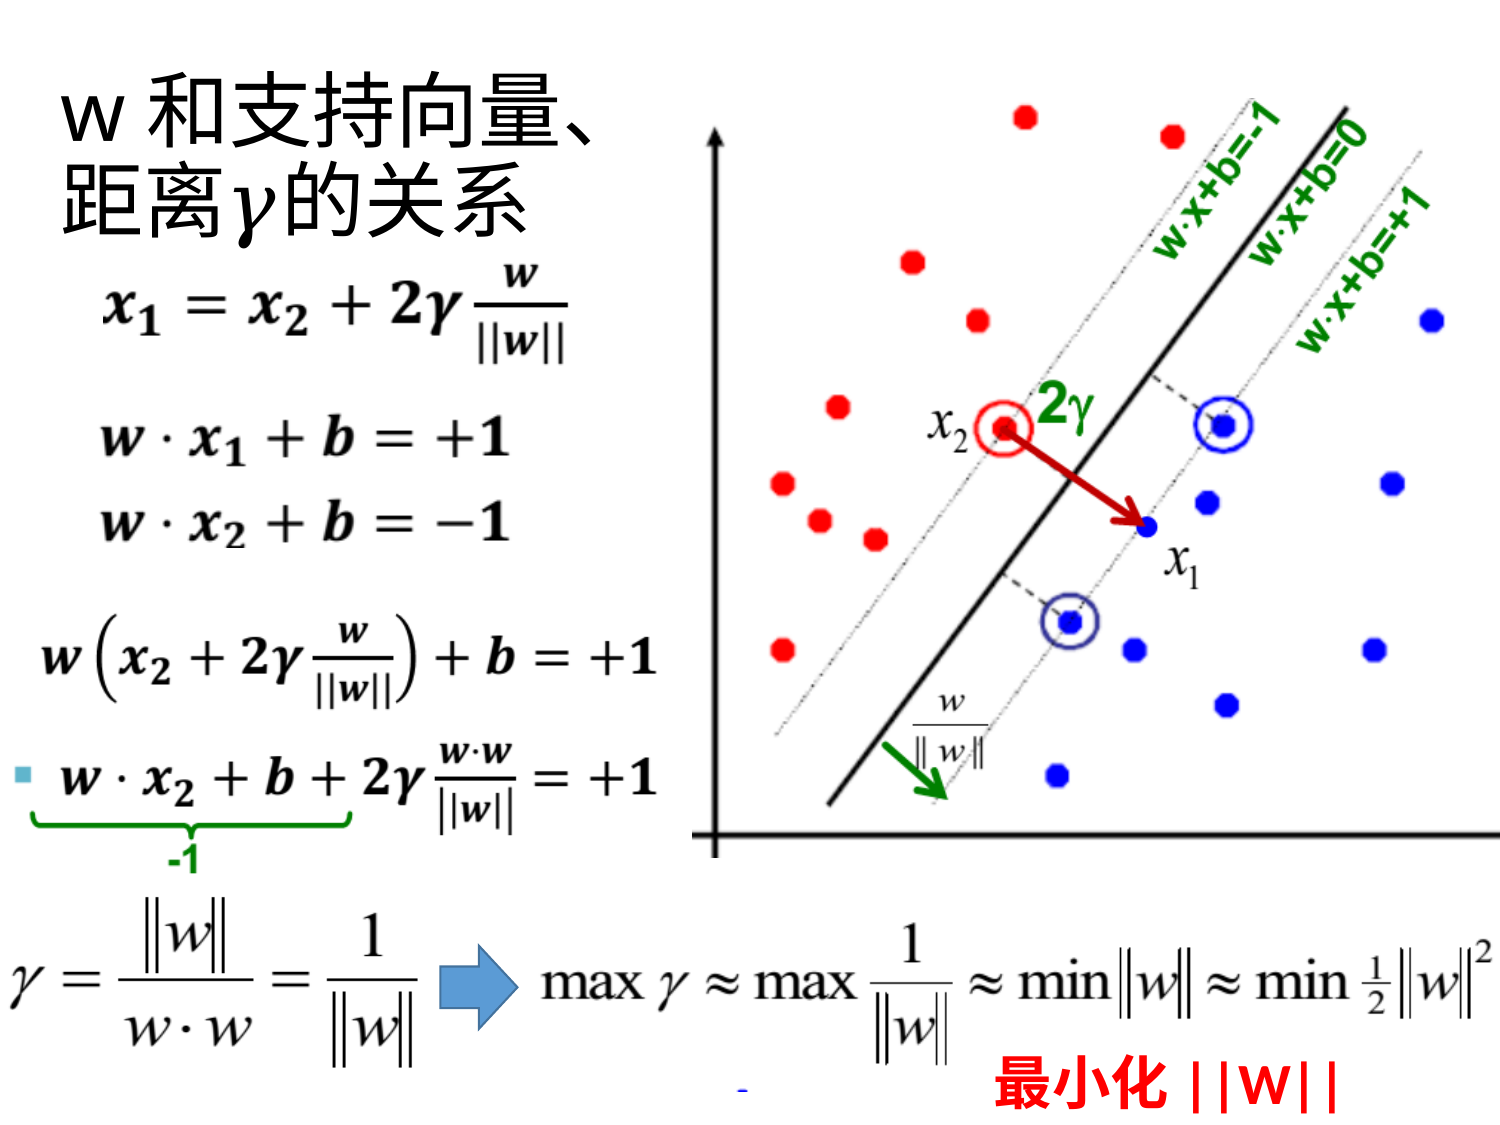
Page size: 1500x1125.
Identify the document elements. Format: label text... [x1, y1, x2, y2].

picture [0, 892, 425, 1073]
picture [0, 725, 668, 883]
title w和支持向量、 距离𝛾的关系 [45, 50, 1340, 268]
picture [89, 408, 536, 548]
picture [527, 898, 1500, 1092]
text_box [439, 943, 519, 1032]
text_box 最小化||W|| [979, 1092, 1362, 1124]
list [103, 251, 587, 372]
picture [35, 595, 670, 720]
picture [692, 98, 1500, 858]
